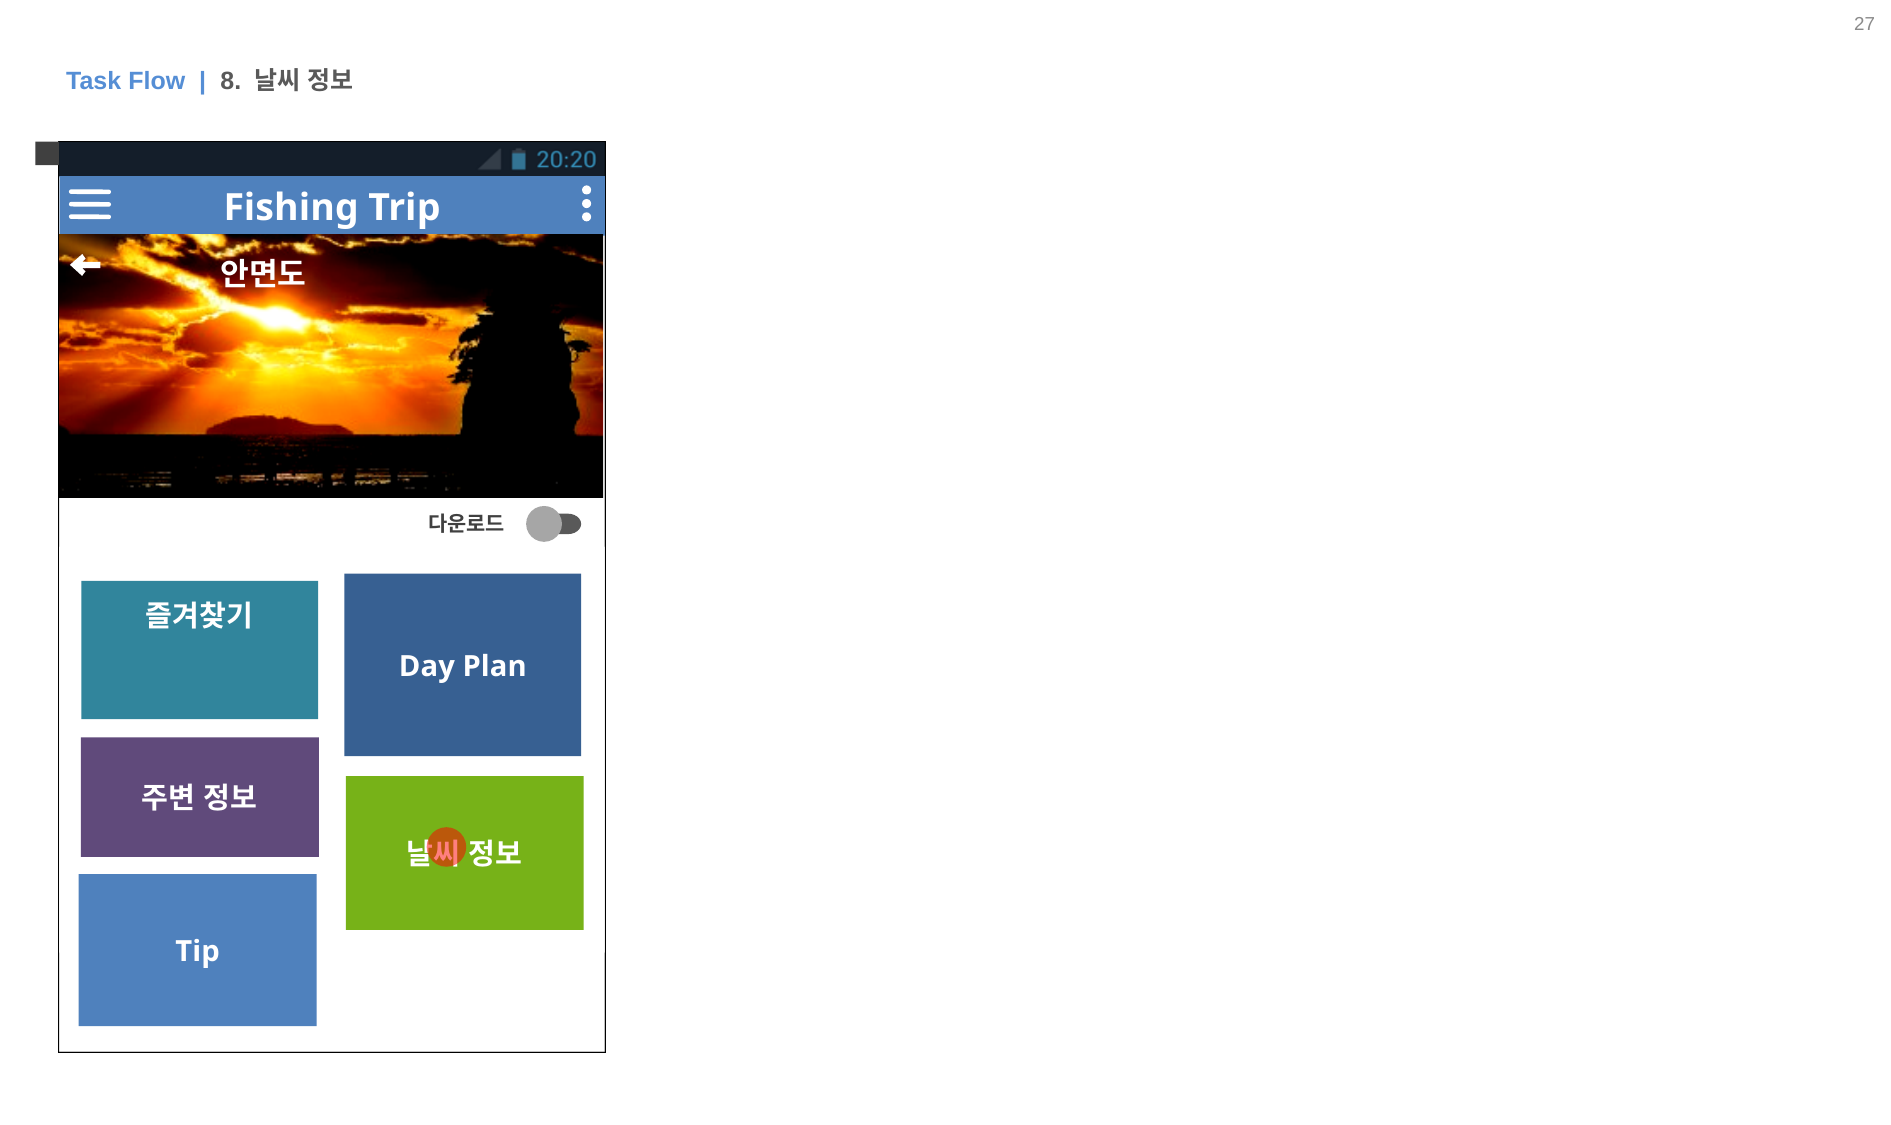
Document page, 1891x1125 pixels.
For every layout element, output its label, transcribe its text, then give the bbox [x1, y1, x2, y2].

text_box Task Flow | 8. 날씨 정보 [51, 51, 643, 108]
picture [58, 141, 606, 1053]
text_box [581, 185, 592, 222]
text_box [525, 505, 582, 543]
text_box 1 [35, 141, 57, 166]
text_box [71, 191, 109, 218]
